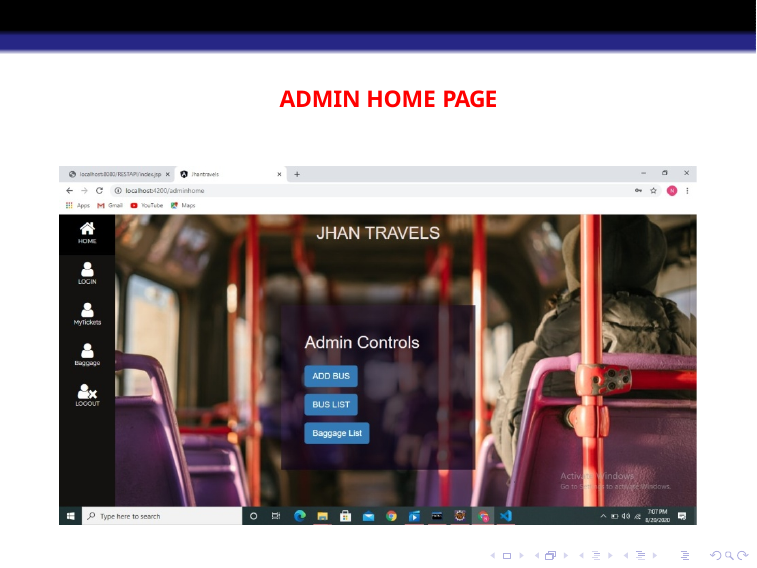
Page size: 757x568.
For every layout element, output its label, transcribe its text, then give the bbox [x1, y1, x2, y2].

text_box ADMIN HOME PAGE [197, 83, 579, 113]
text_box [0, 0, 756, 54]
text_box [59, 166, 697, 526]
